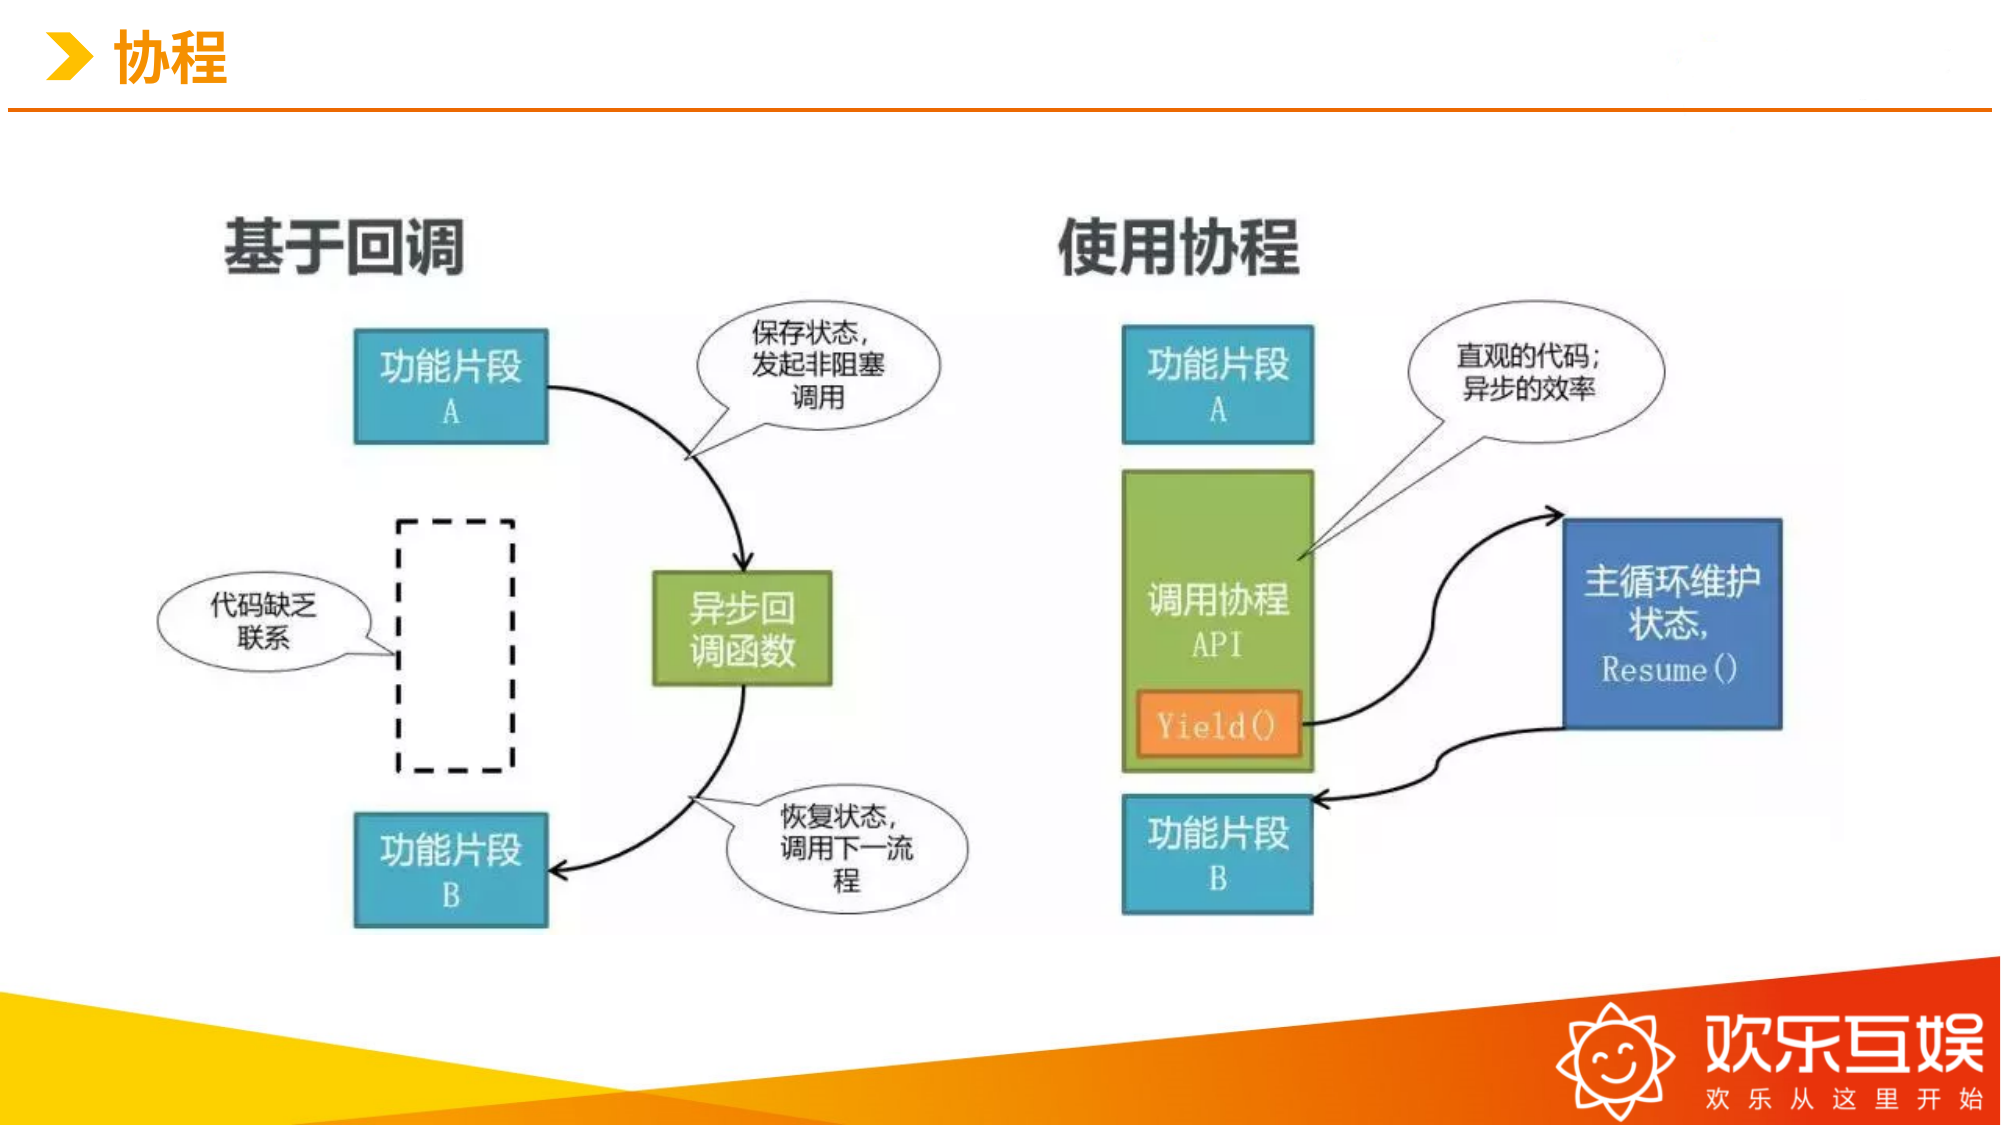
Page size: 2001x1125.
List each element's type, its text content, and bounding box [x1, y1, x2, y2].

picture [0, 0, 2001, 1125]
title 协程 [97, 13, 940, 109]
